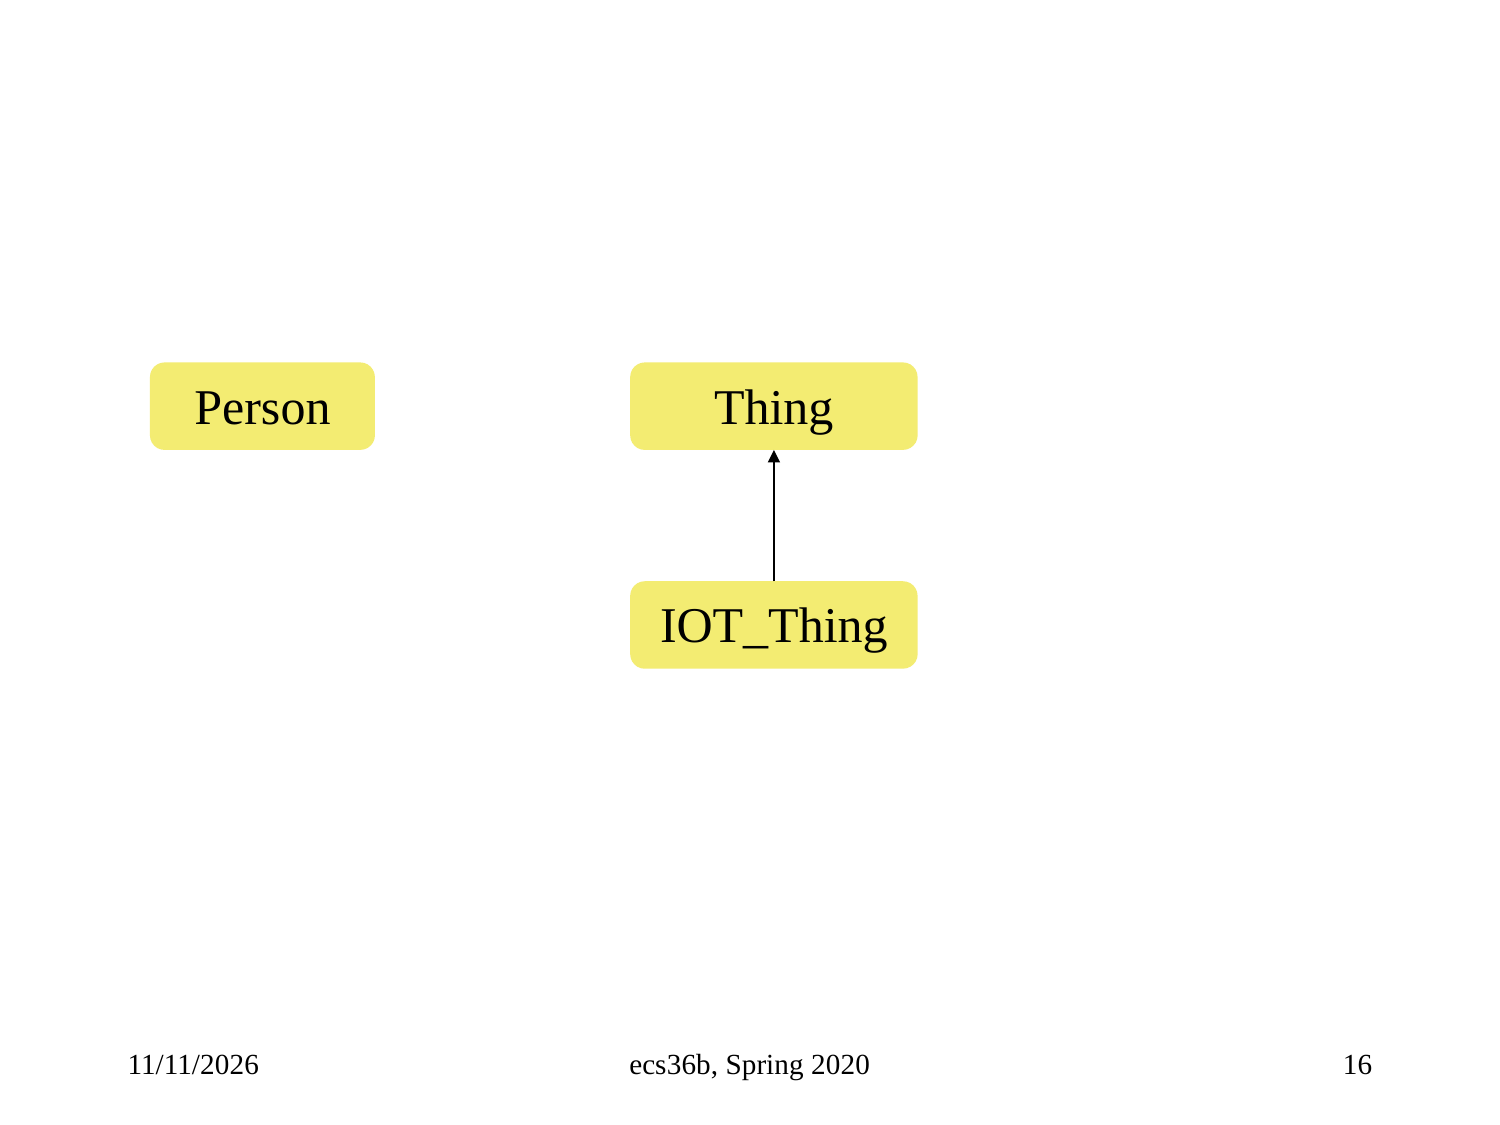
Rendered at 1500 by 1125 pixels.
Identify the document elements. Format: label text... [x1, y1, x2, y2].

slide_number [112, 1024, 426, 1101]
footer ecs36b, Spring 2020 [512, 1024, 988, 1101]
text_box Person [149, 362, 375, 450]
text_box Thing [630, 362, 918, 450]
text_box IOT_Thing [630, 581, 918, 669]
slide_number 16 [1074, 1024, 1388, 1101]
